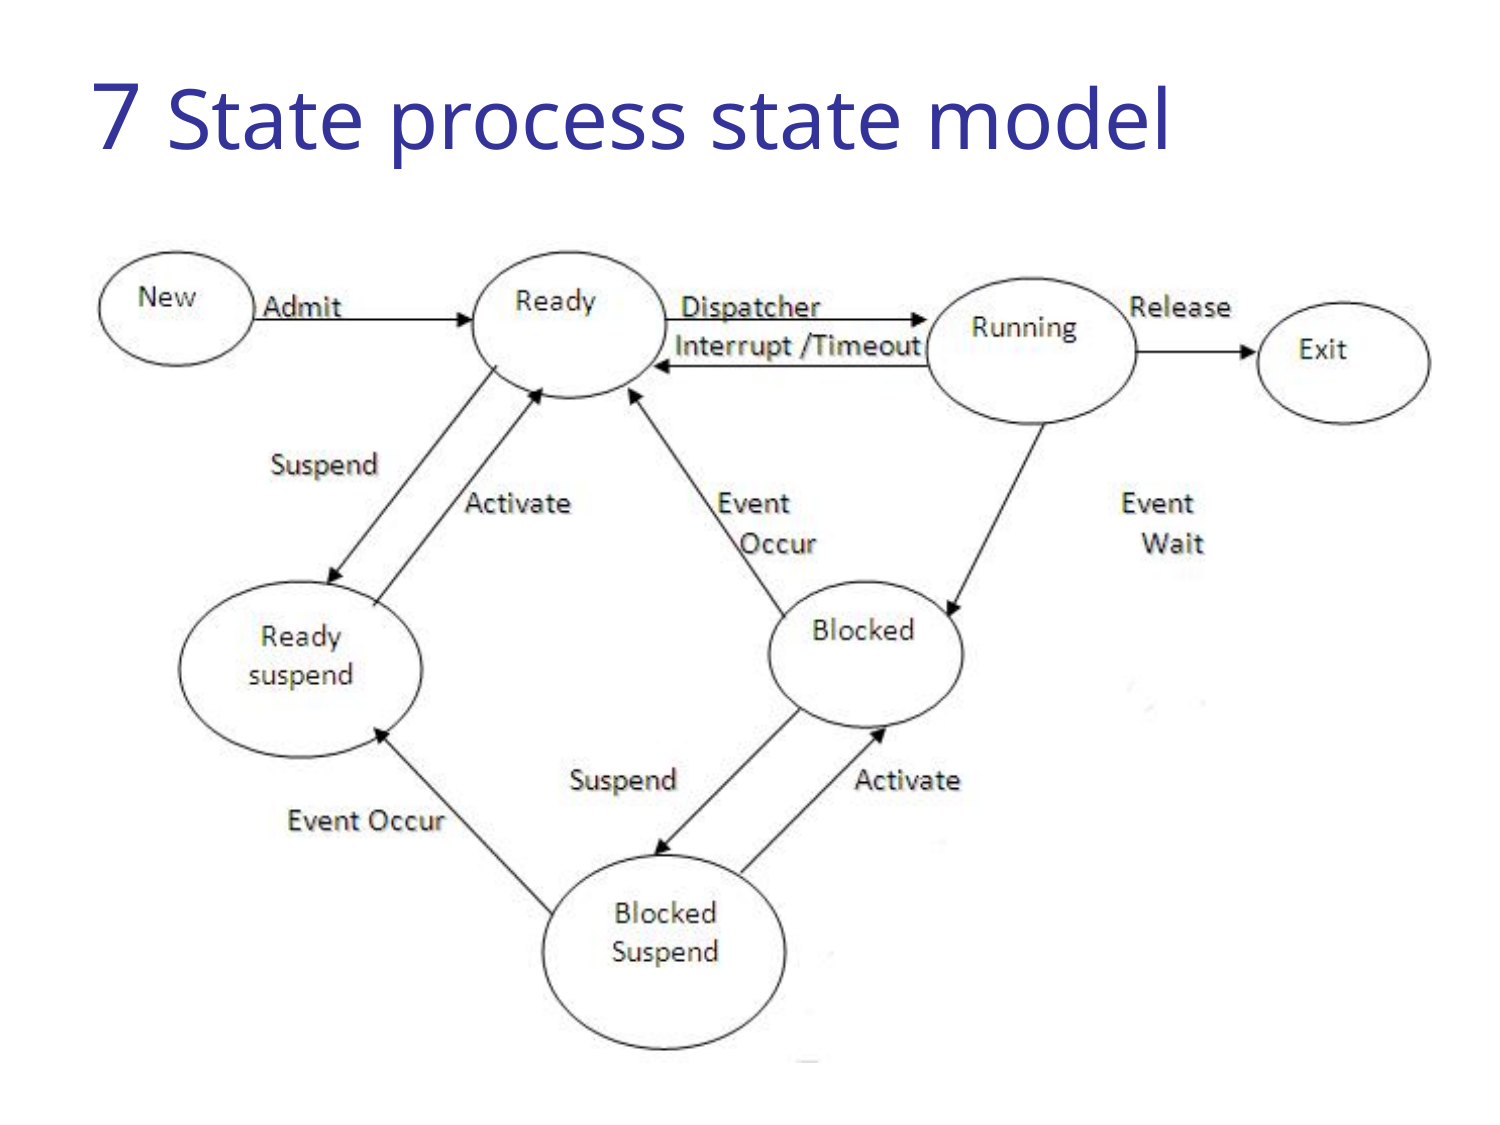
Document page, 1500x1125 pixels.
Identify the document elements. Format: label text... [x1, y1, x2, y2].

picture [74, 224, 1440, 1063]
title 7 State process state model [75, 50, 1300, 158]
